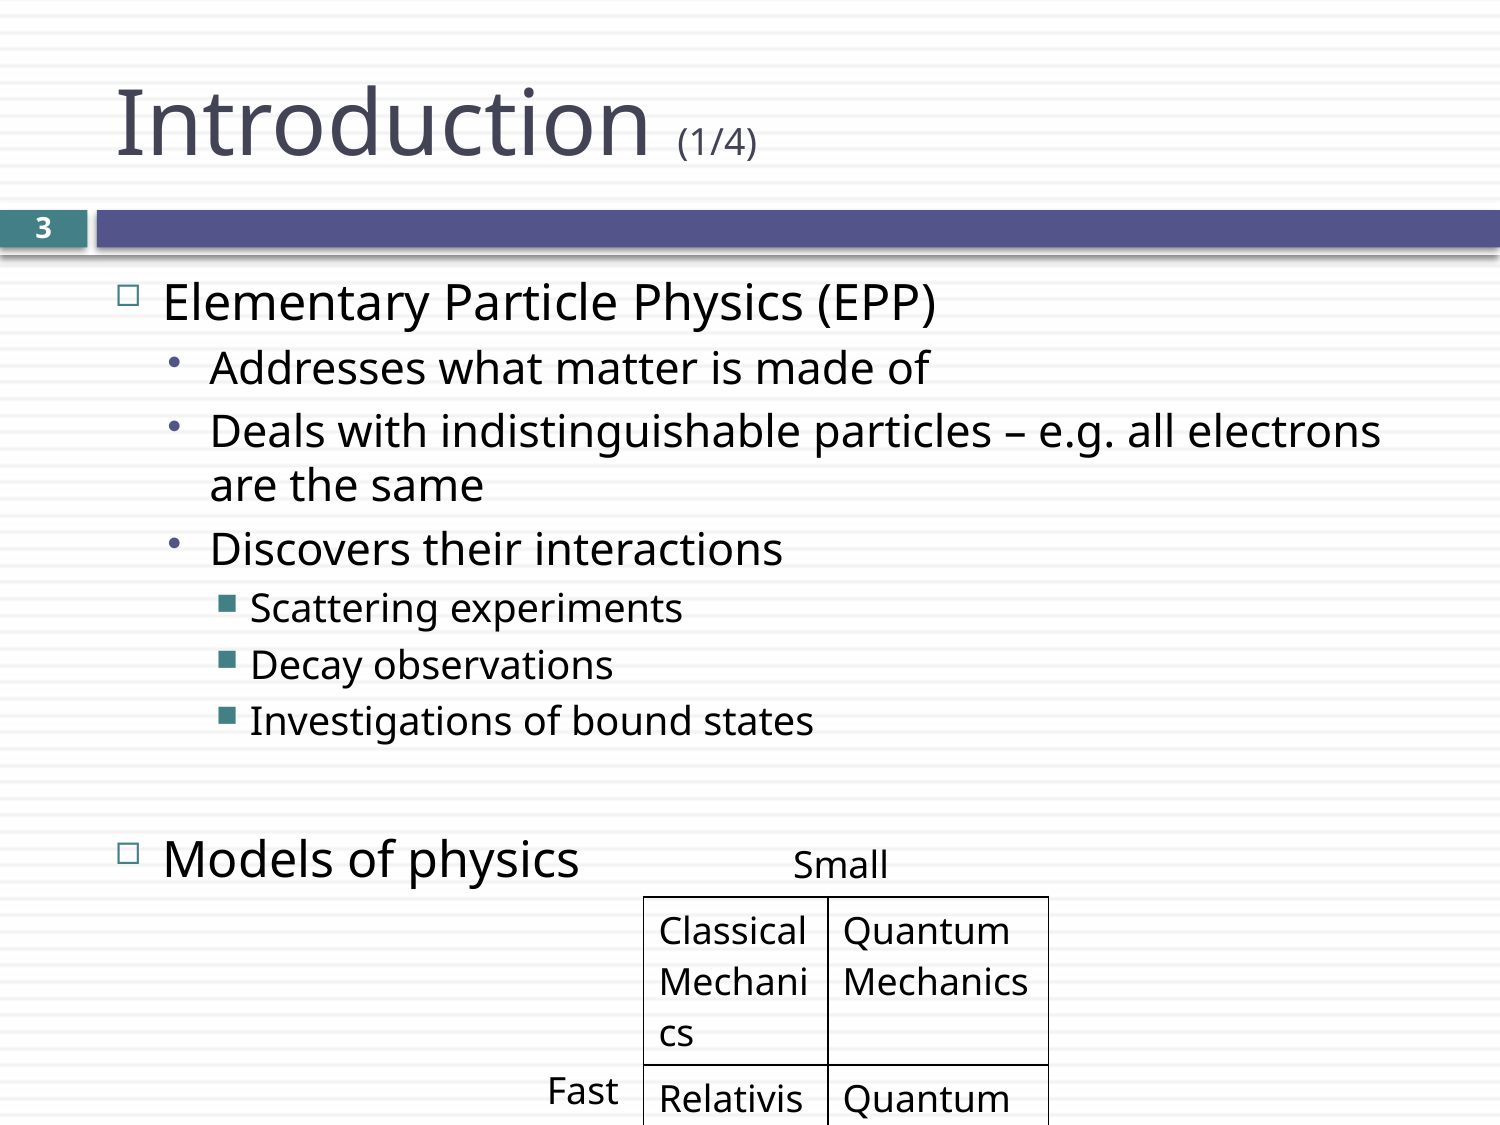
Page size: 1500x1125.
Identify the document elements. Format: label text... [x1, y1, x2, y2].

list Elementary Particle Physics (EPP) Addresses what matter is made of Deals with indistinguishable particles – e.g. all electrons are the same Discovers their interactions Scattering experiments Decay observations Investigations of bound states Models of physics [100, 262, 1438, 902]
slide_number 3 [0, 208, 88, 249]
title Introduction (1/4) [100, 37, 1438, 200]
